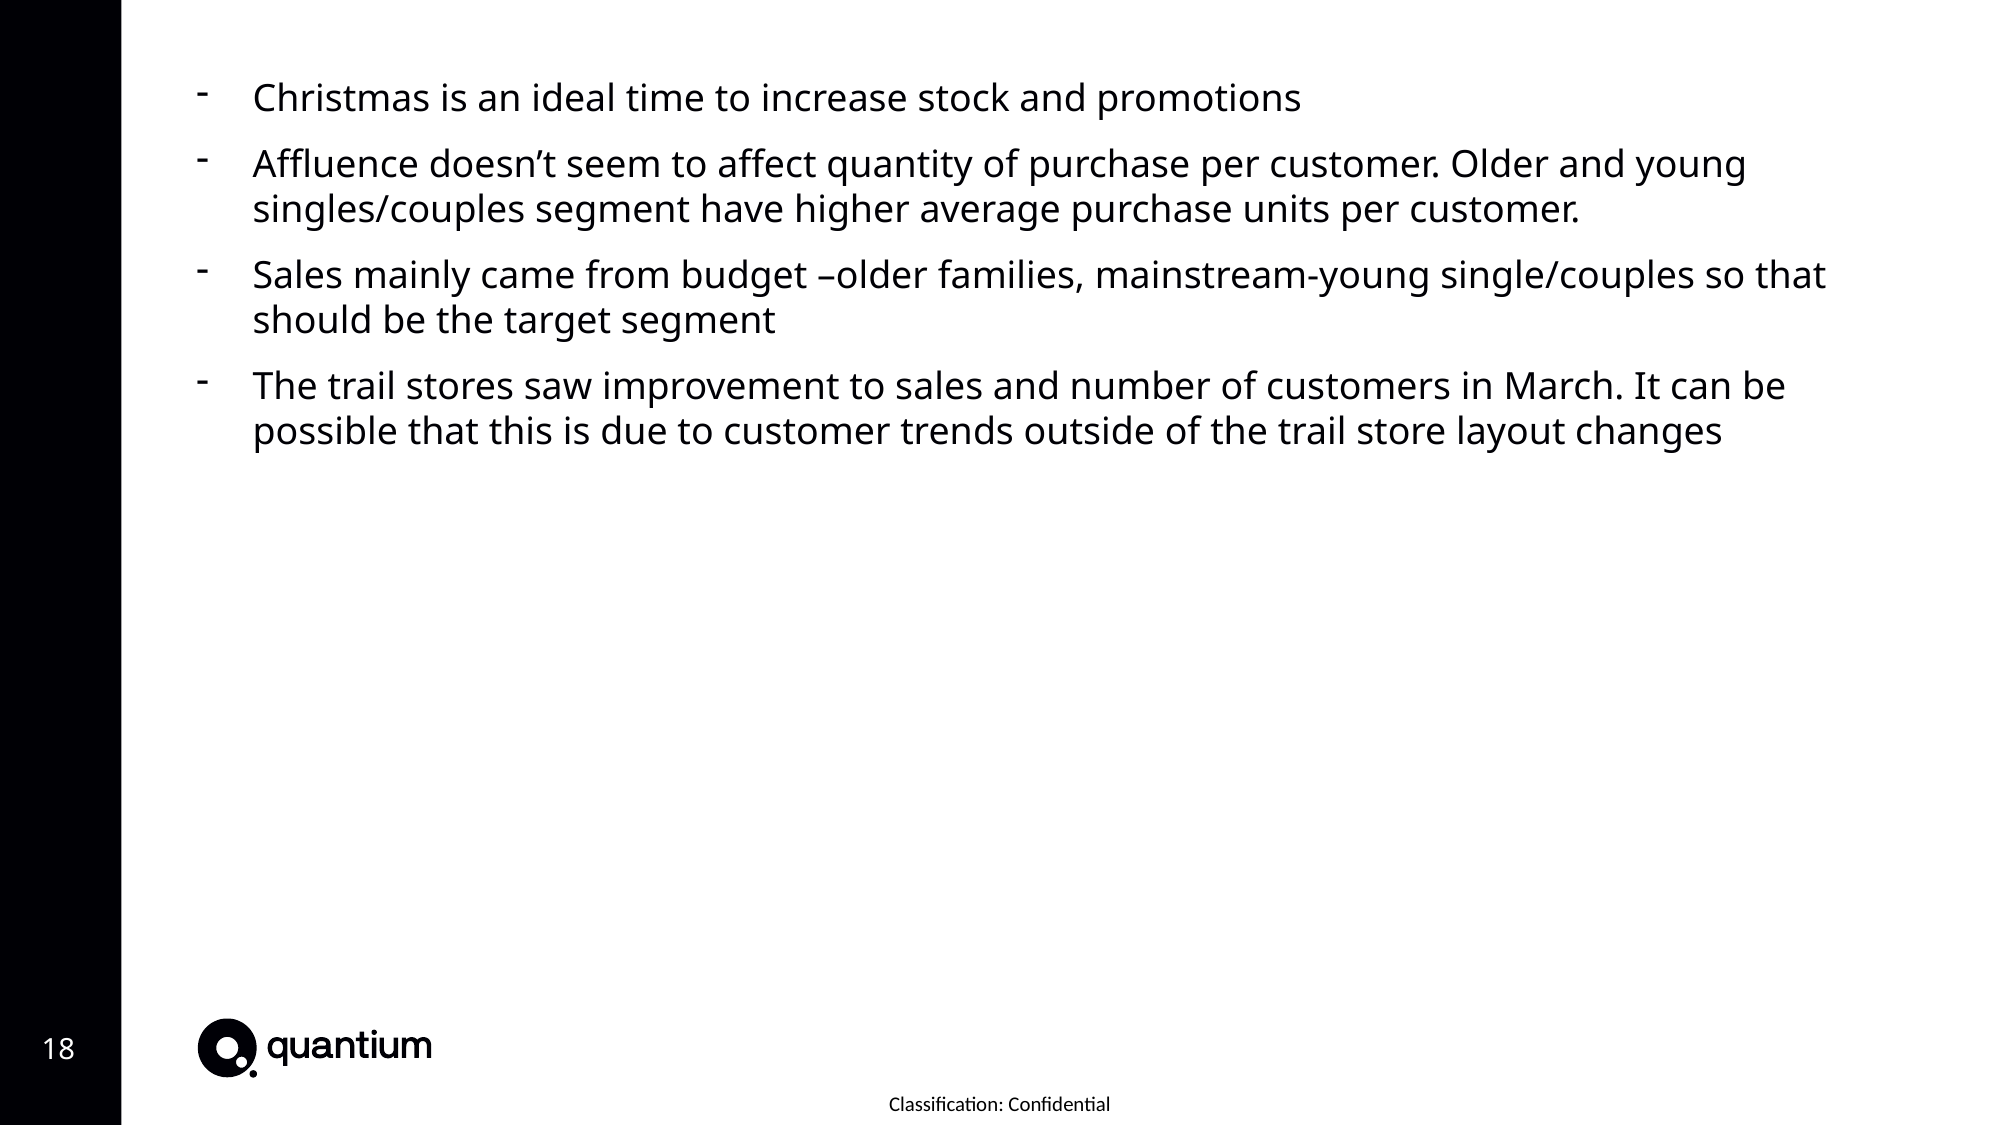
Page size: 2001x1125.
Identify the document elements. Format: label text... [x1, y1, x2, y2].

list Christmas is an ideal time to increase stock and promotions Affluence doesn’t seem to affect quantity of purchase per customer. Older and young singles/couples segment have higher average purchase units per customer. Sales mainly came from budget –older families, mainstream-young single/couples so that should be the target segment The trail stores saw improvement to sales and number of customers in March. It can be possible that this is due to customer trends outside of the trail store layout changes [196, 74, 1916, 210]
